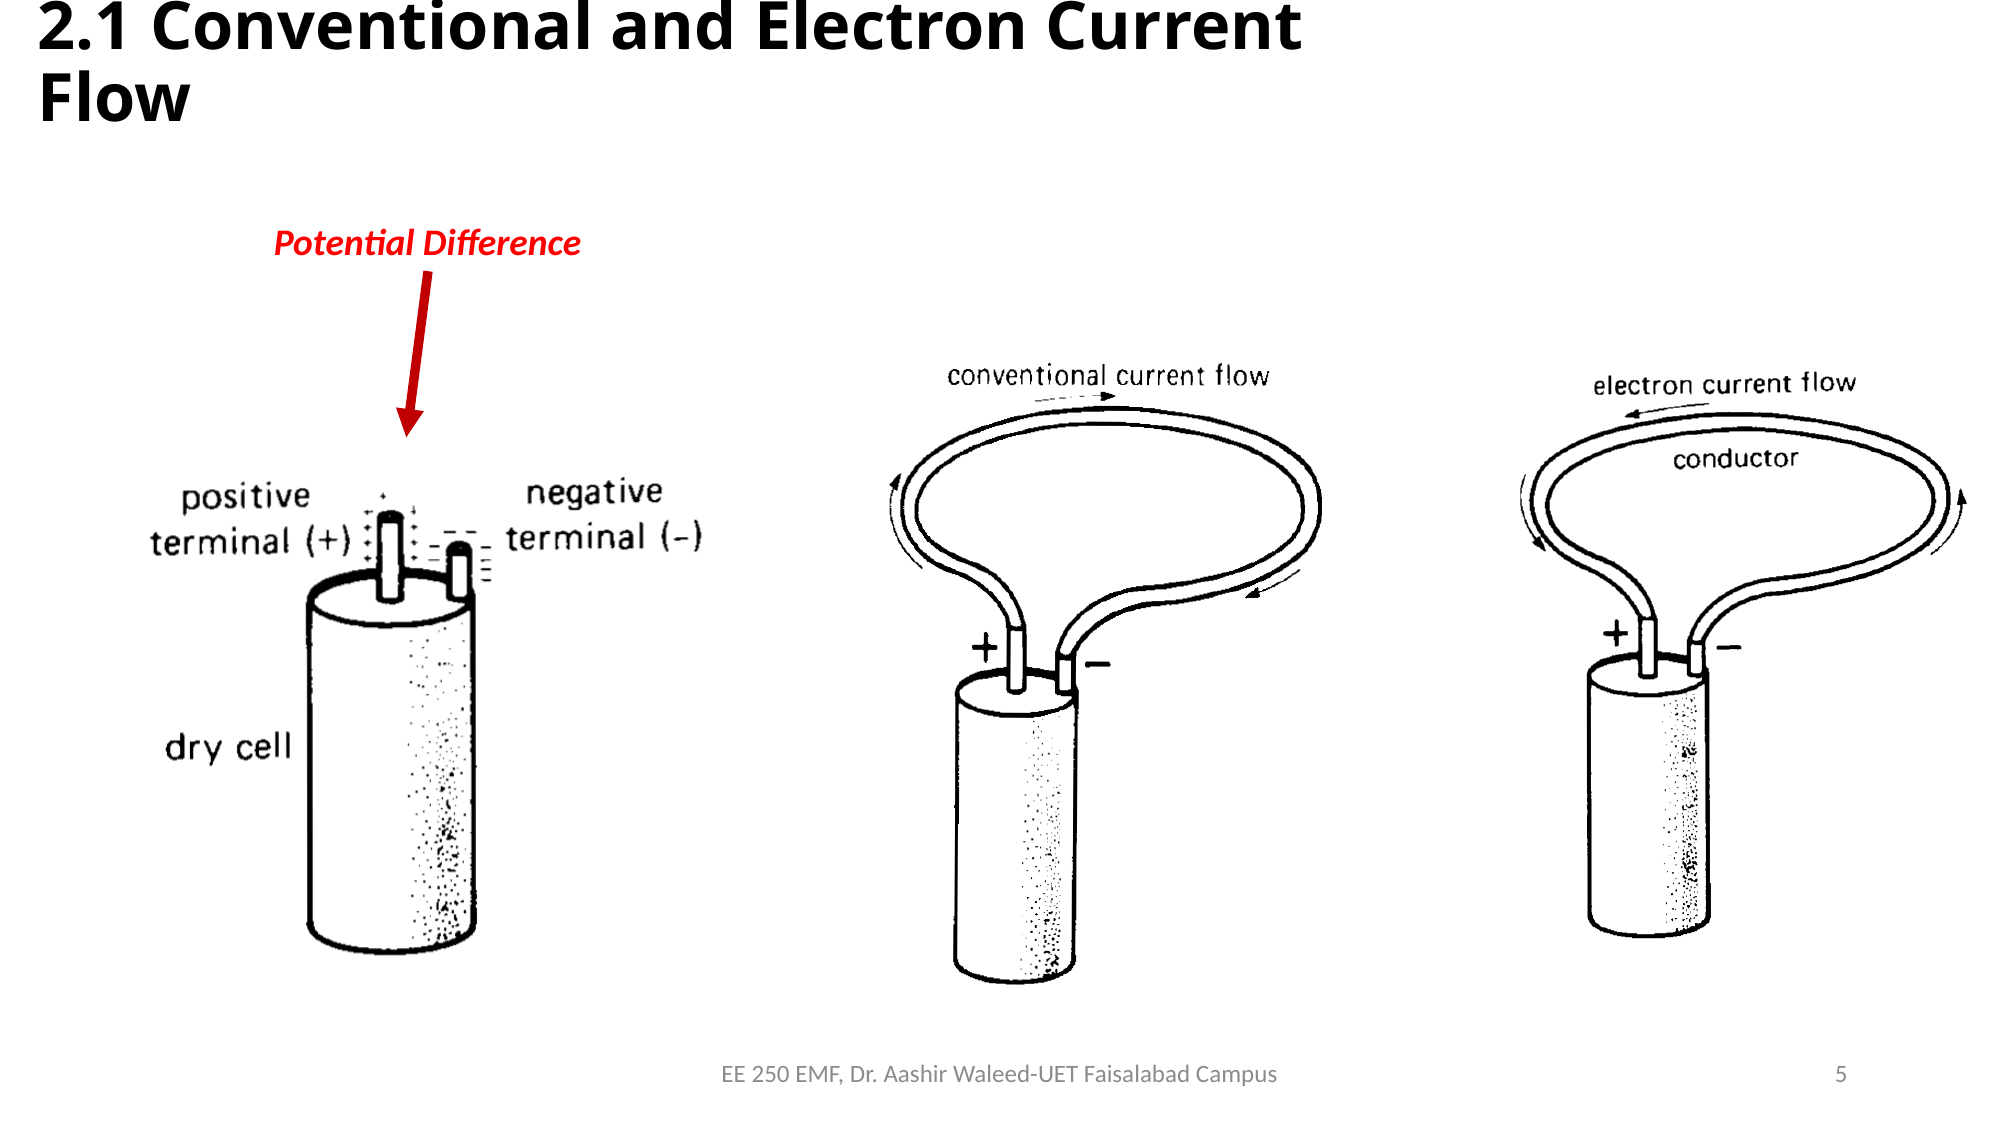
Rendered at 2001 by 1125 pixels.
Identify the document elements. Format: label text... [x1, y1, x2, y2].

picture [827, 337, 1374, 1022]
footer EE 250 EMF, Dr. Aashir Waleed-UET Faisalabad Campus [662, 1042, 1338, 1103]
picture [137, 430, 719, 976]
picture [1485, 327, 1974, 977]
title 2.1 Conventional and Electron Current Flow [22, 28, 1353, 143]
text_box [406, 271, 428, 438]
text_box Potential Difference [259, 210, 597, 271]
slide_number 5 [1412, 1042, 1863, 1103]
